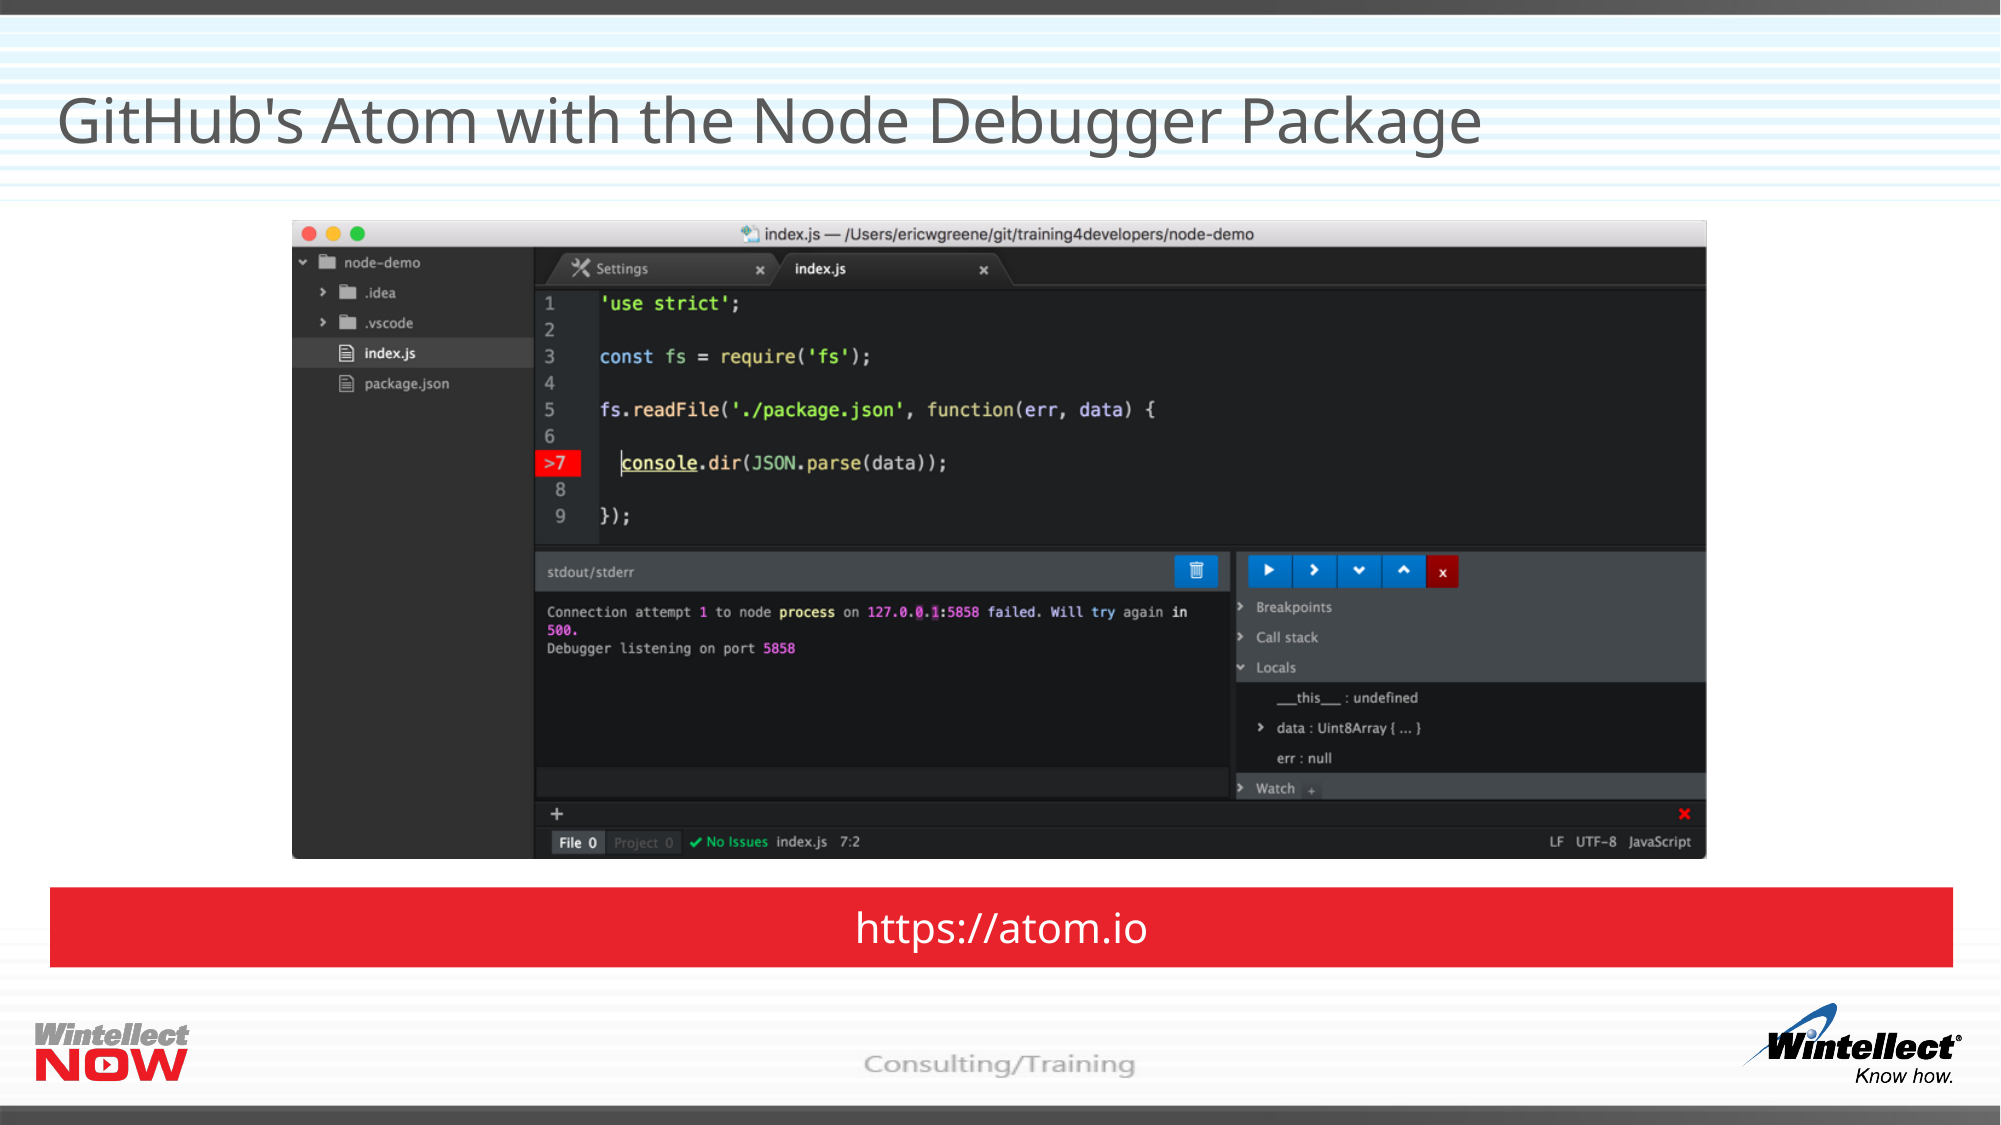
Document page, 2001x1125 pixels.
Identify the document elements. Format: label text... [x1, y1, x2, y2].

text_box https://atom.io [50, 887, 1954, 968]
title GitHub's Atom with the Node Debugger Package [41, 17, 1958, 220]
picture [0, 0, 2001, 1125]
